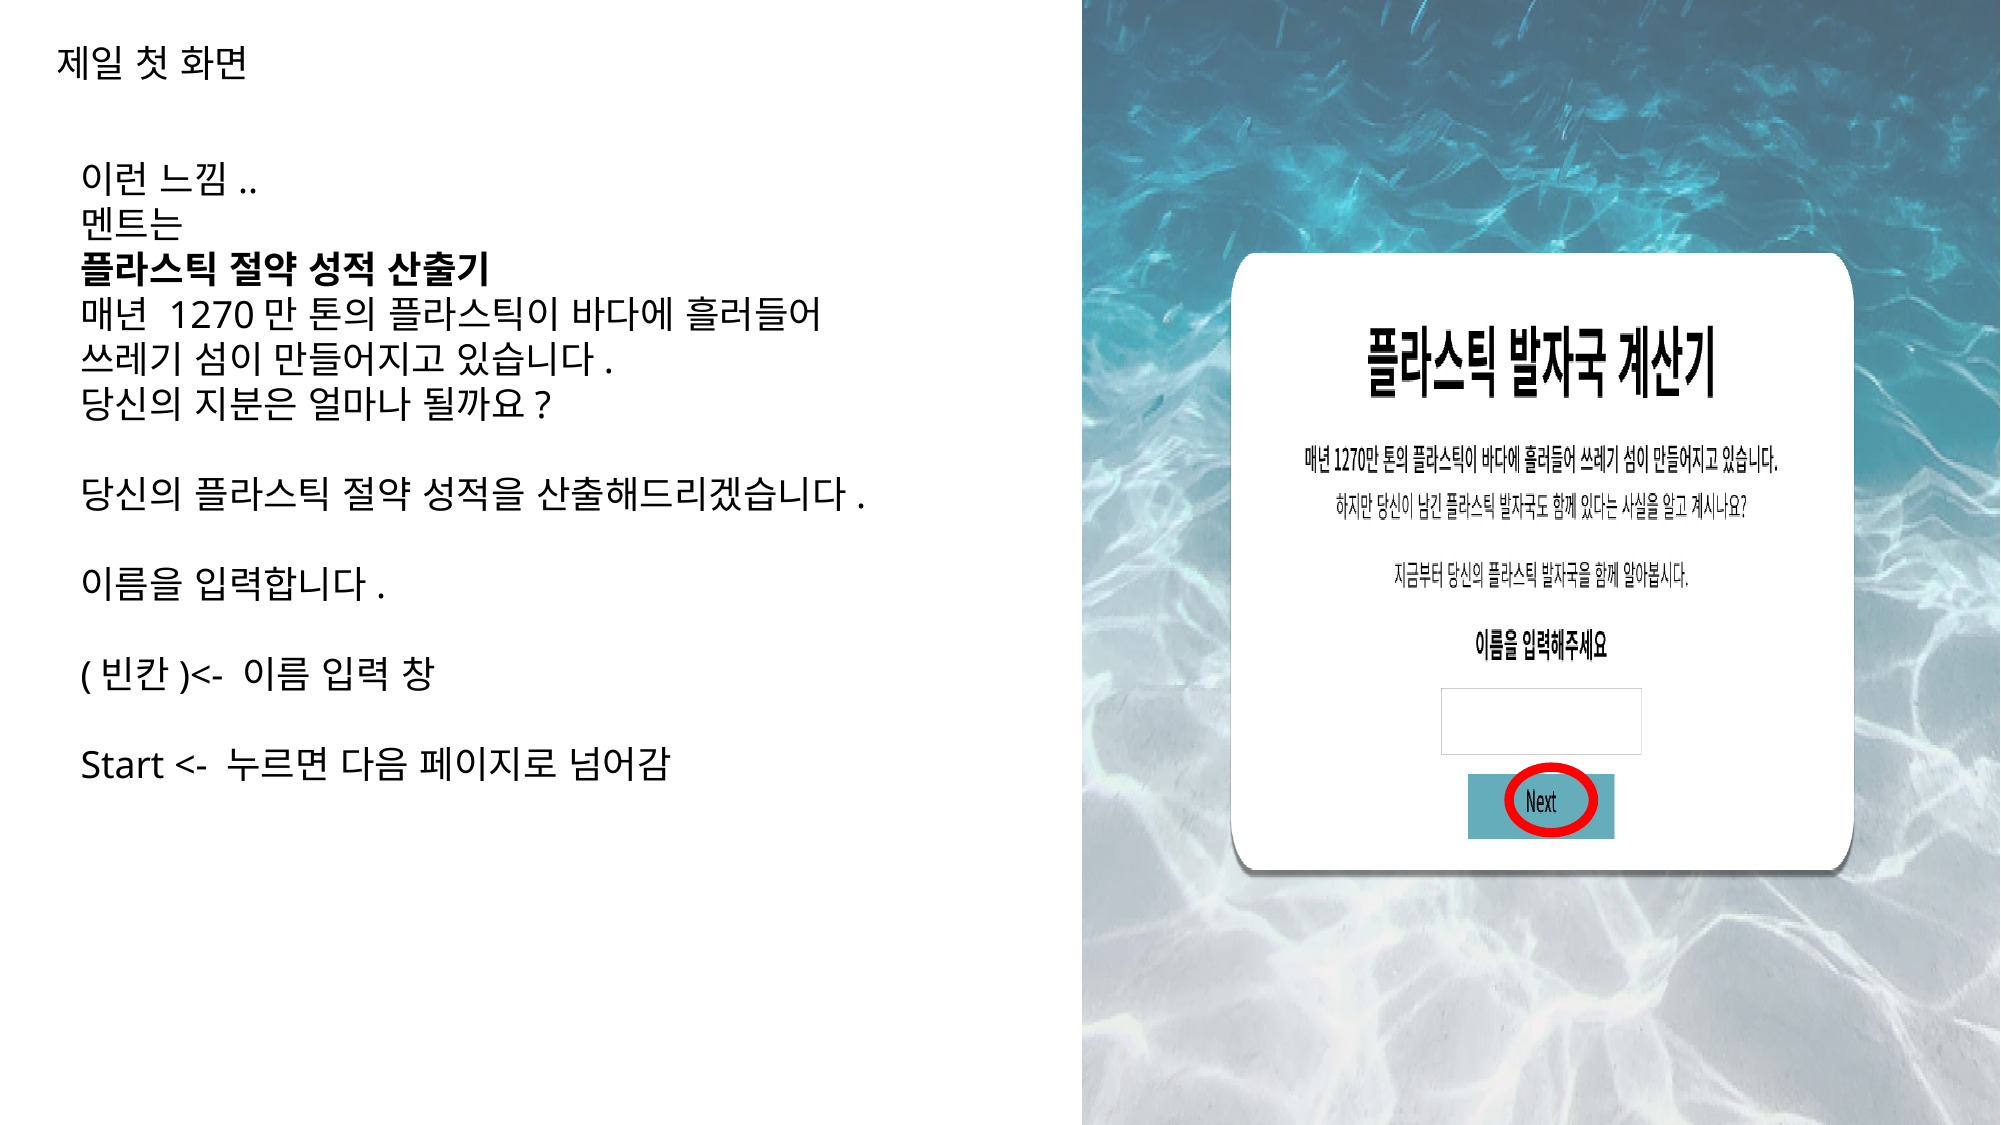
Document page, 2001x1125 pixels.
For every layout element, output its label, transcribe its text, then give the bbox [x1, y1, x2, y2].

text_box 제일 첫 화면 [41, 32, 265, 93]
text_box 이런 느낌.. 멘트는 플라스틱 절약 성적 산출기 매년 1270만 톤의 플라스틱이 바다에 흘러들어 쓰레기 섬이 만들어지고 있습니다. 당신의 지분은 얼마나 될까요? 당신의 플라스틱 절약 성적을 산출해드리겠습니다. 이름을 입력합니다. (빈칸)<- 이름 입력 창 Start <- 누르면 다음 페이지로 넘어감 [65, 148, 881, 839]
picture [1082, 0, 2000, 1125]
